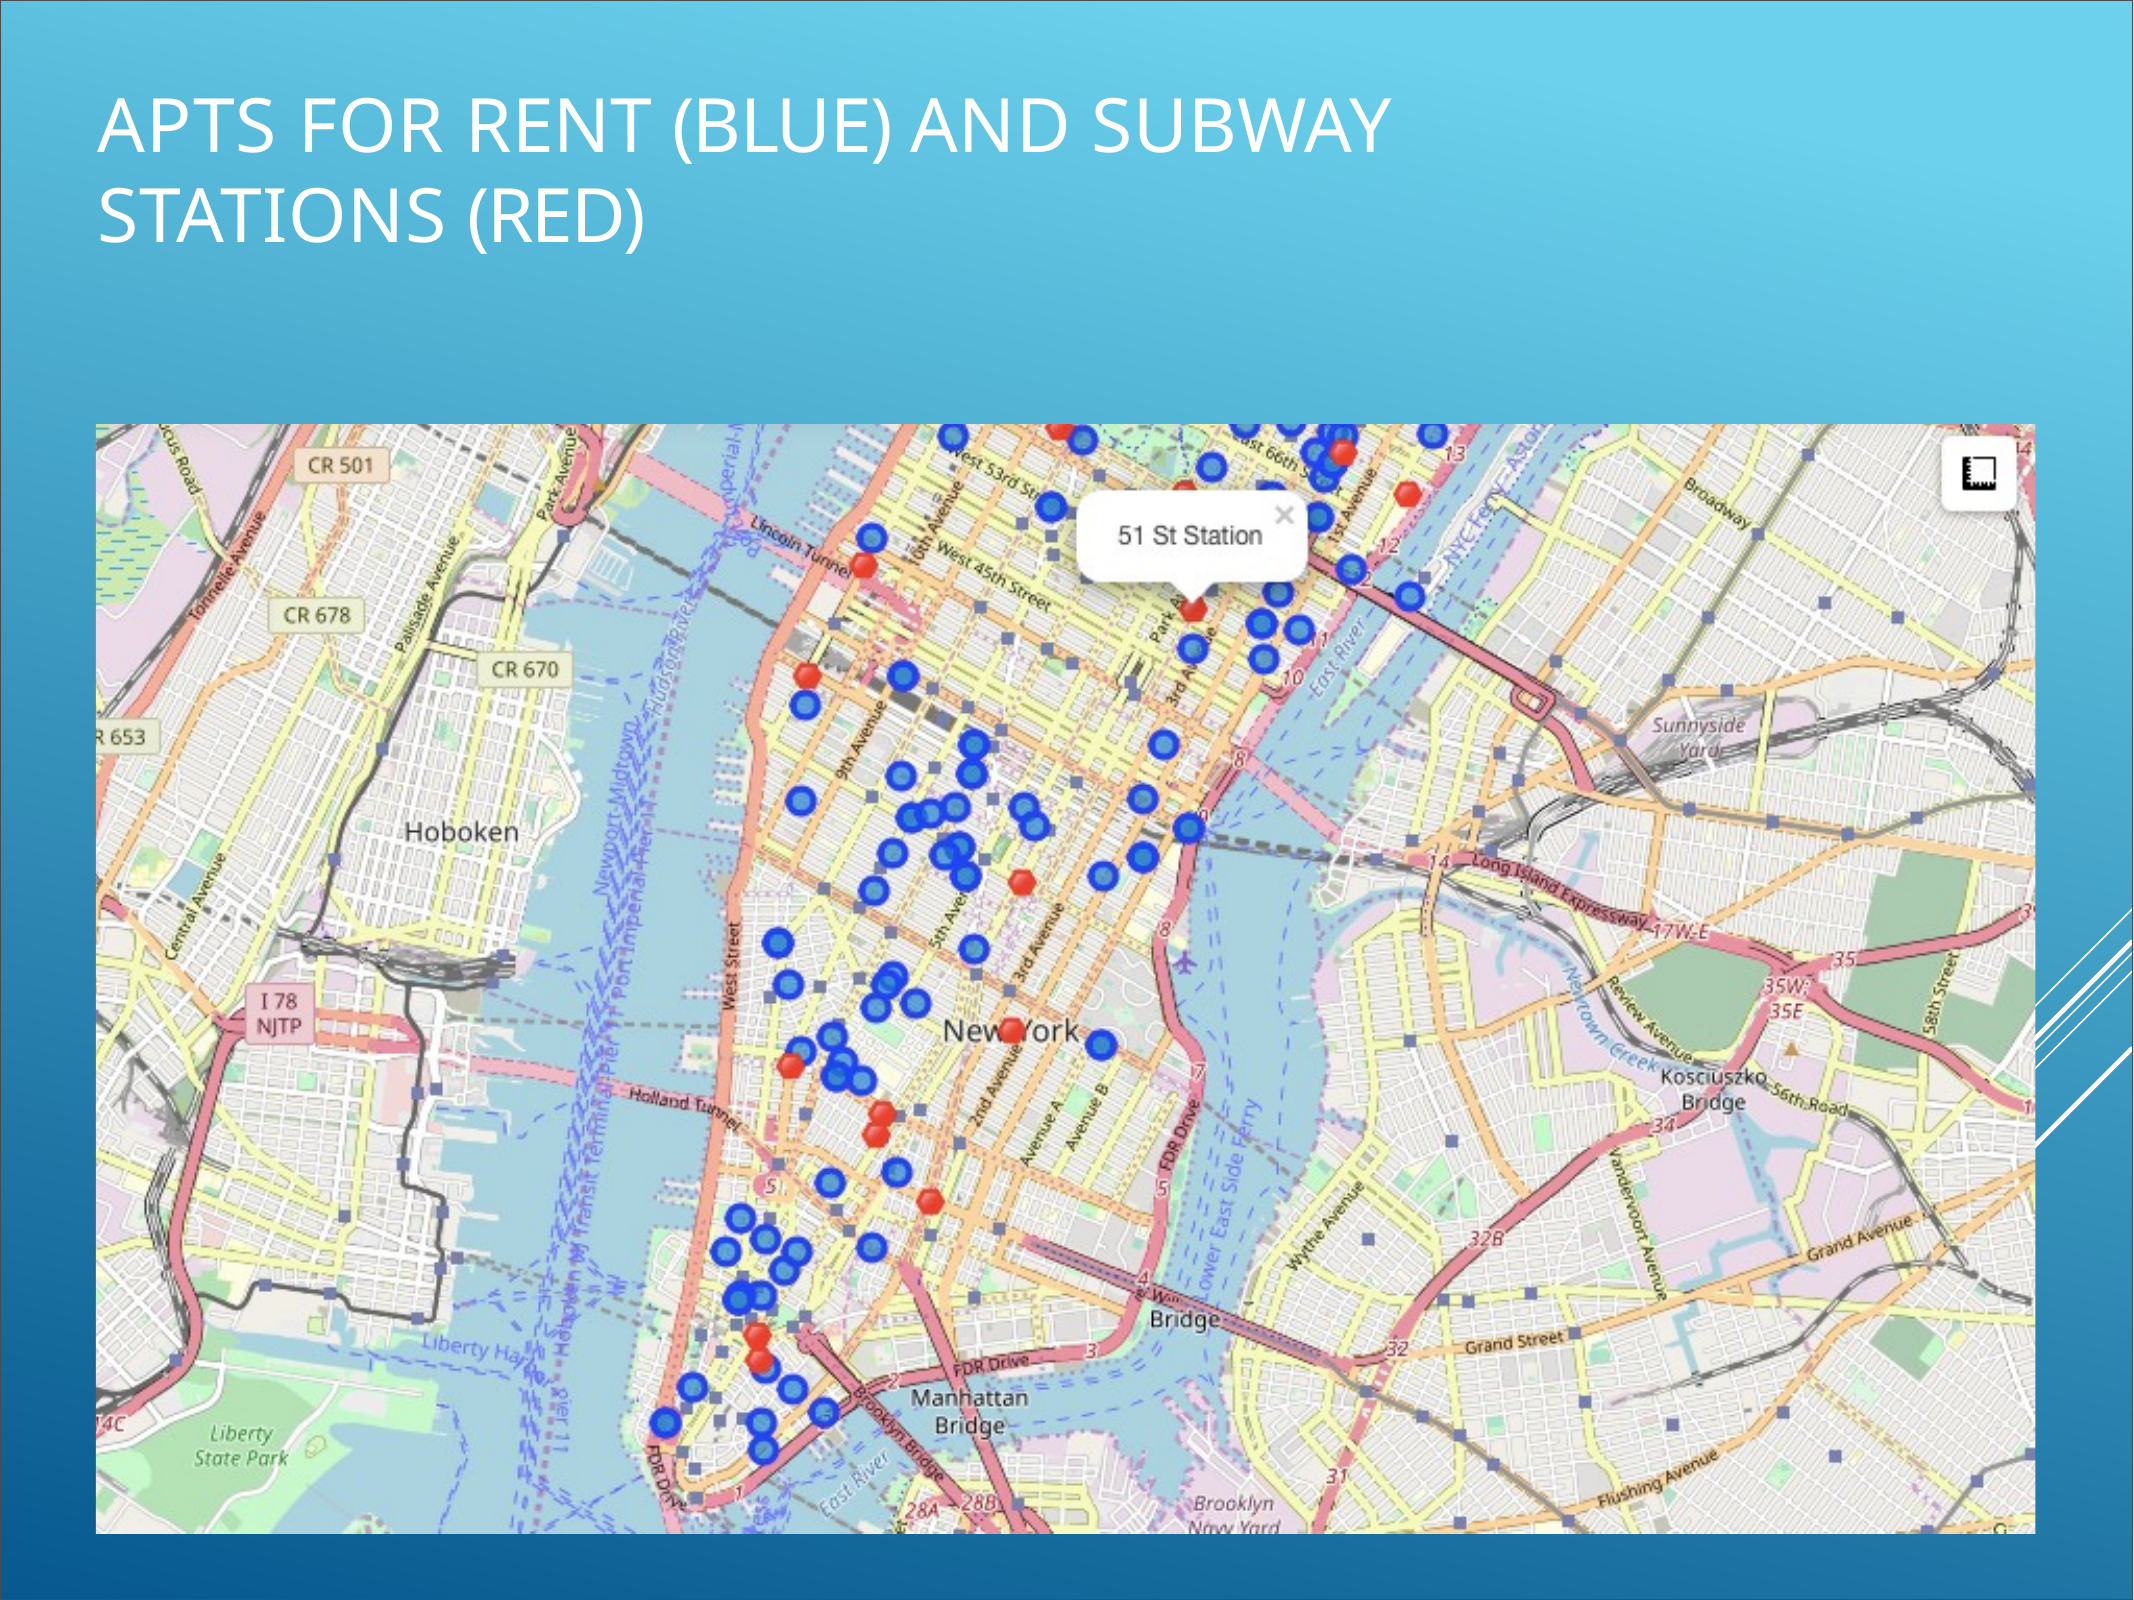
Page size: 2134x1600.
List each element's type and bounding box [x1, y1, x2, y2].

text_box [0, 0, 2134, 1600]
